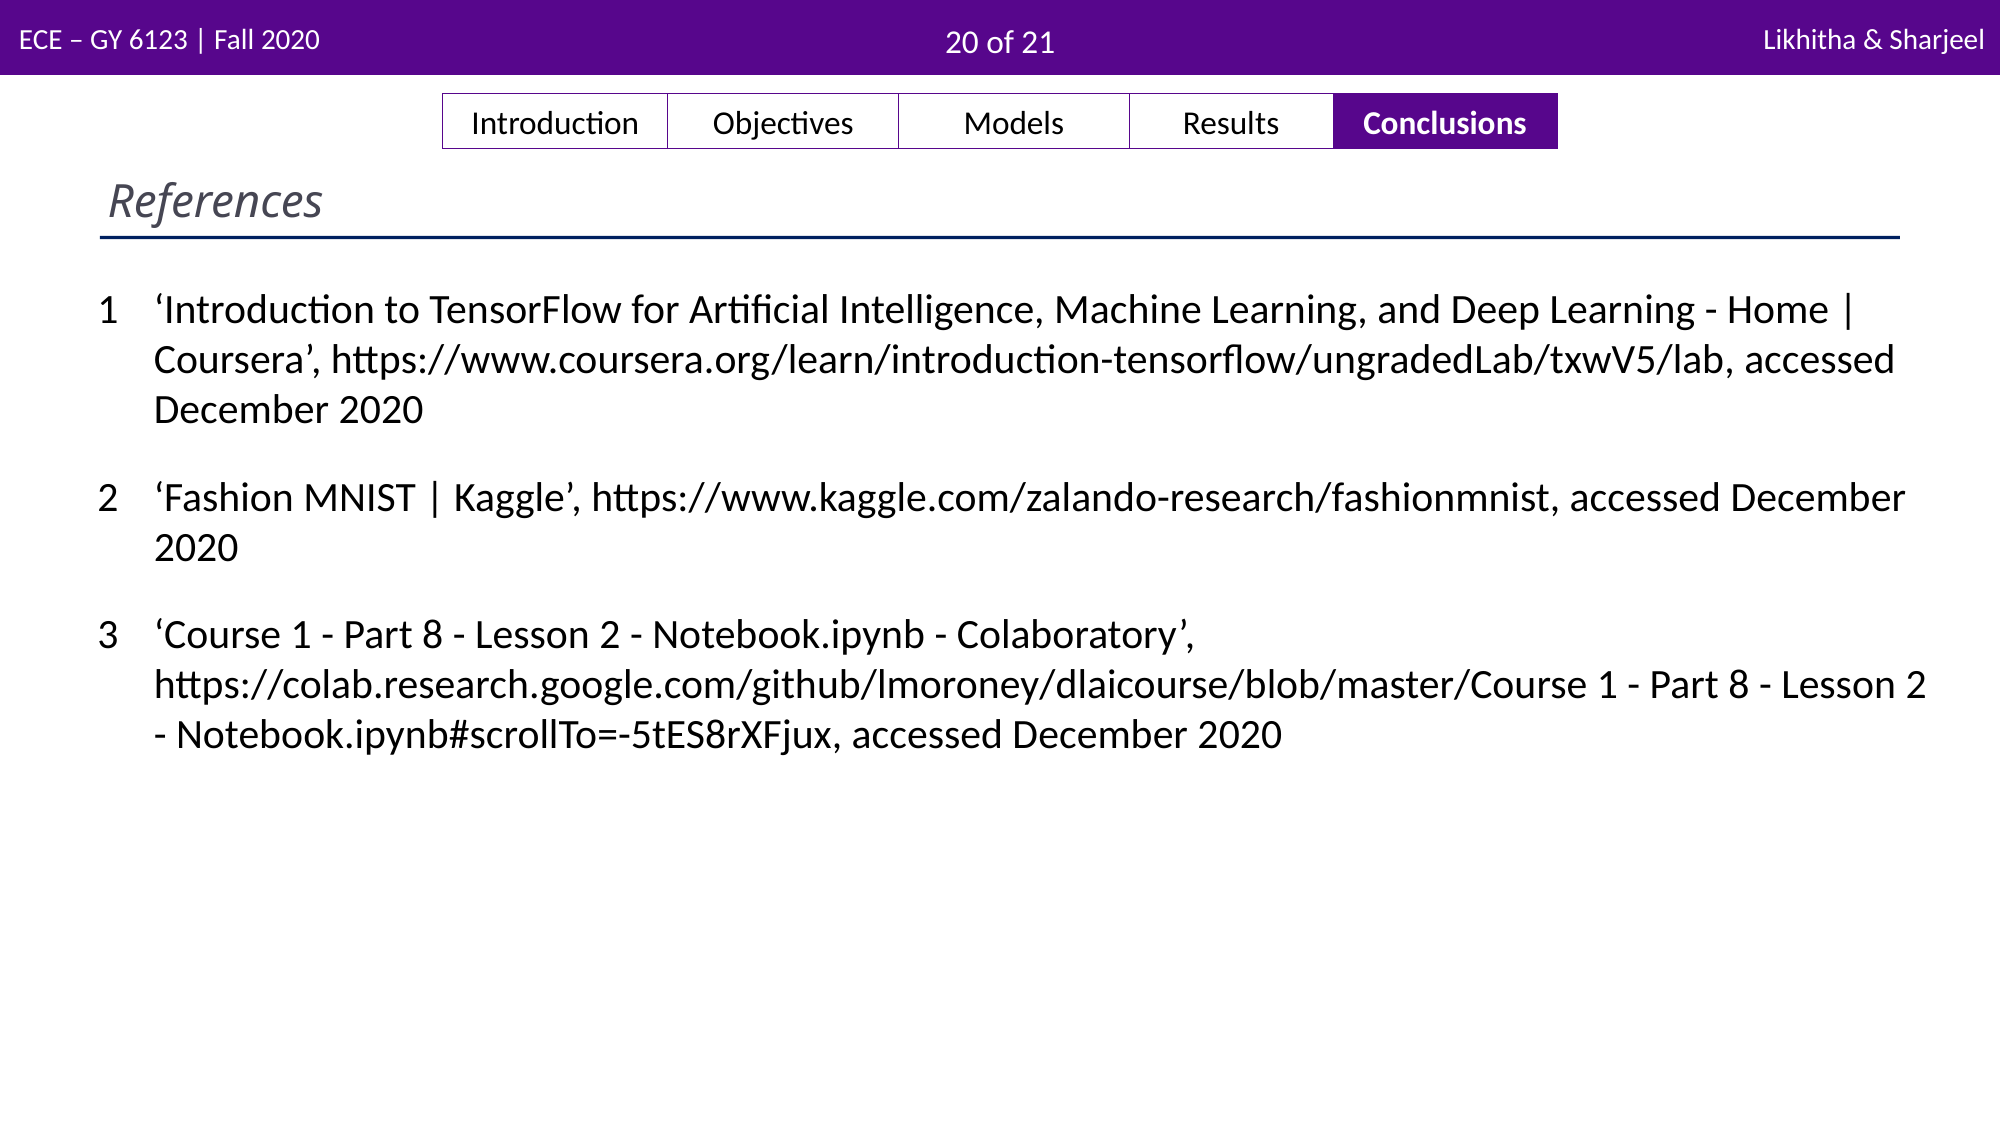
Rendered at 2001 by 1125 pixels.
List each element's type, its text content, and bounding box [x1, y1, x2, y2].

text_box ‘Introduction to TensorFlow for Artificial Intelligence, Machine Learning, and Deep Learning - Home | Coursera’, https://www.coursera.org/learn/introduction-tensorflow/ungradedLab/txwV5/lab, accessed December 2020 ‘Fashion MNIST | Kaggle’, https://www.kaggle.com/zalando-research/fashionmnist, accessed December 2020 ‘Course 1 - Part 8 - Lesson 2 - Notebook.ipynb - Colaboratory’, https://colab.research.google.com/github/lmoroney/dlaicourse/blob/master/Course 1 - Part 8 - Lesson 2 - Notebook.ipynb#scrollTo=-5tES8rXFjux, accessed December 2020 [82, 274, 1946, 765]
text_box References [92, 121, 568, 235]
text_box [442, 93, 1558, 150]
